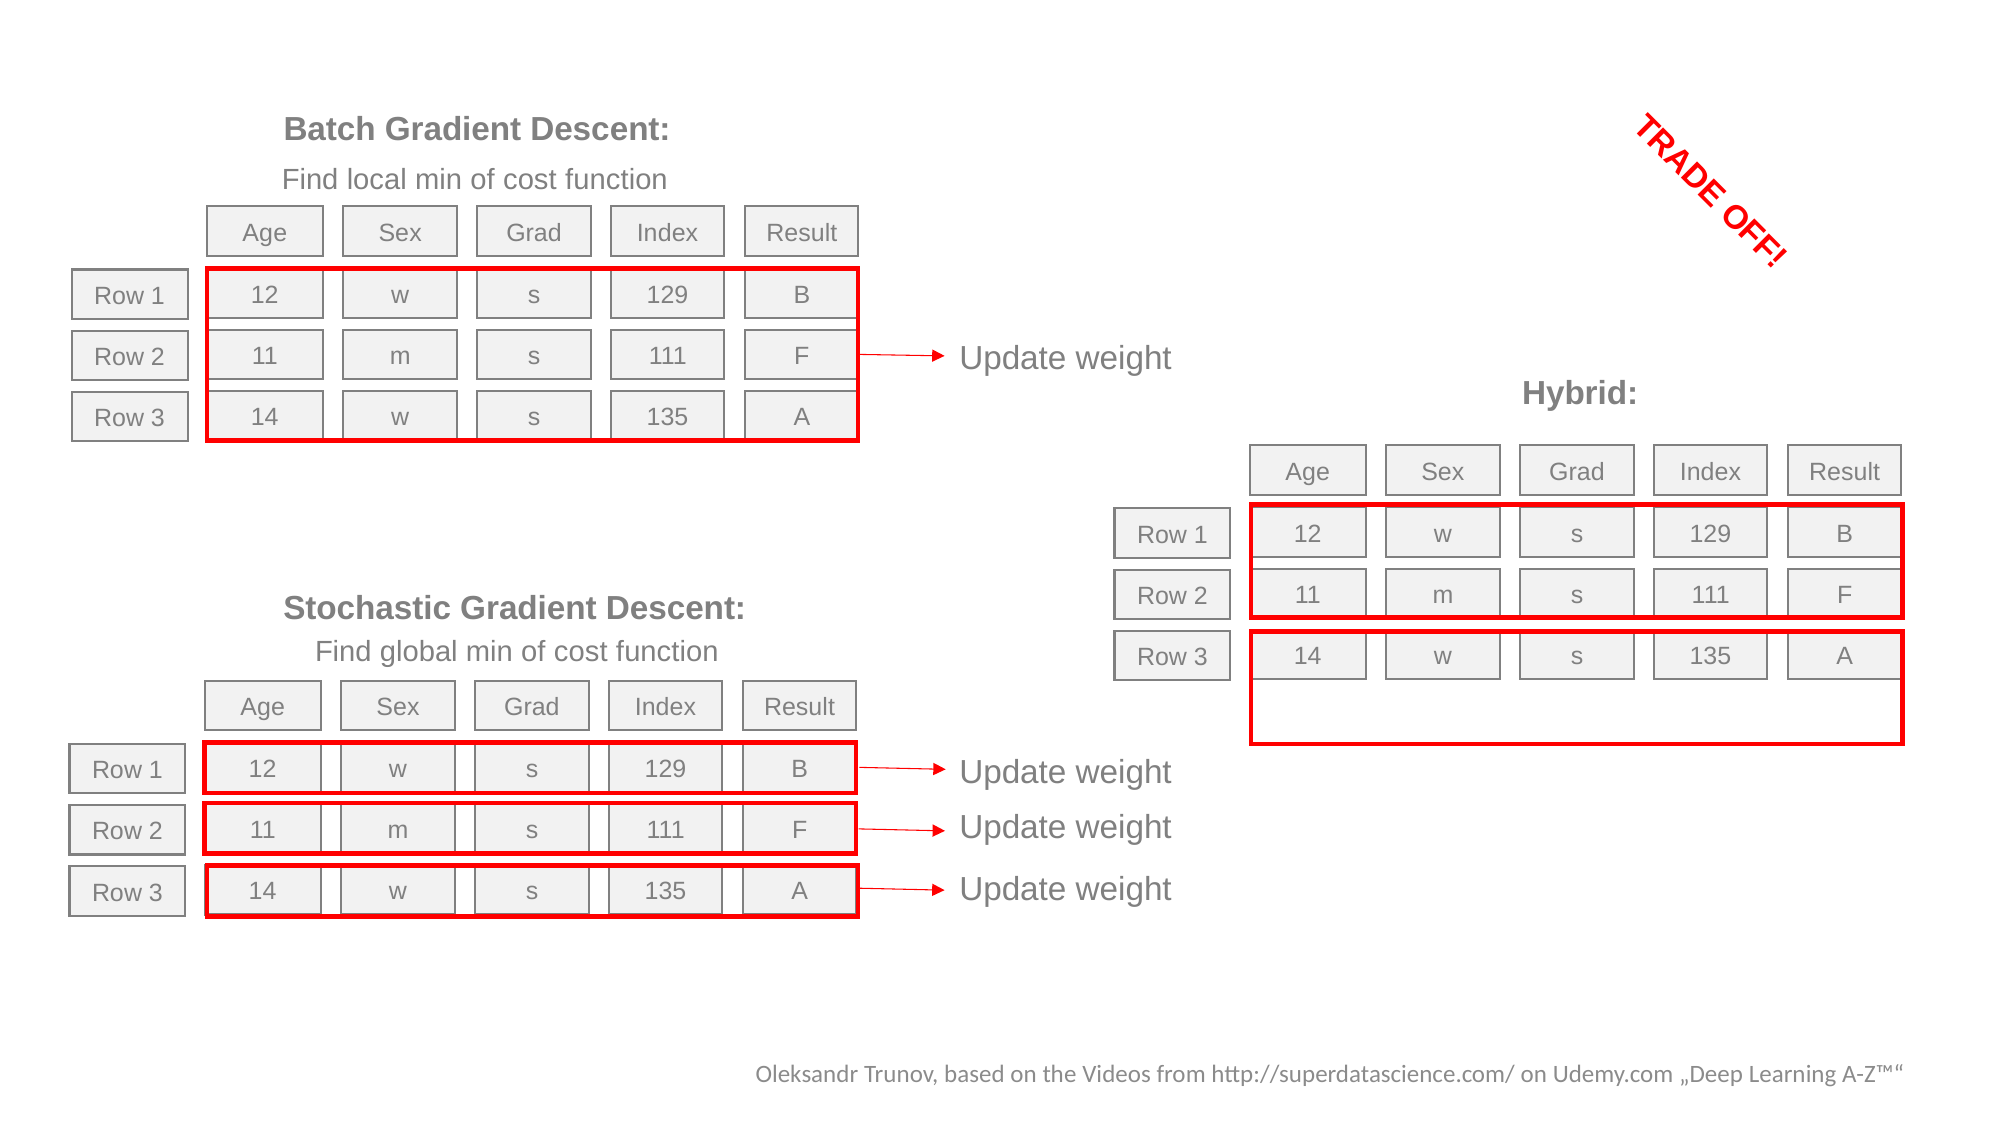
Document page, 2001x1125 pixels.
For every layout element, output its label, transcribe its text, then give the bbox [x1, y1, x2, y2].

text_box Update weight [944, 860, 1285, 915]
text_box Update weight [944, 742, 1285, 798]
text_box Stochastic Gradient Descent: [268, 578, 762, 634]
text_box Hybrid: [1507, 364, 1654, 419]
text_box Find global min of cost function [300, 625, 746, 676]
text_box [69, 680, 859, 917]
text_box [71, 206, 859, 442]
text_box [1250, 630, 1903, 745]
text_box TRADE OFF! [1596, 74, 1847, 325]
text_box Find local min of cost function [252, 153, 698, 203]
text_box Update weight [944, 798, 1285, 853]
footer Oleksandr Trunov, based on the Videos from http://superdatascience.com/ on Udemy.com „Deep Learning A-Z™“ [662, 1042, 2000, 1103]
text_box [1114, 445, 1901, 681]
text_box Update weight [944, 328, 1285, 384]
text_box Batch Gradient Descent: [268, 99, 686, 153]
